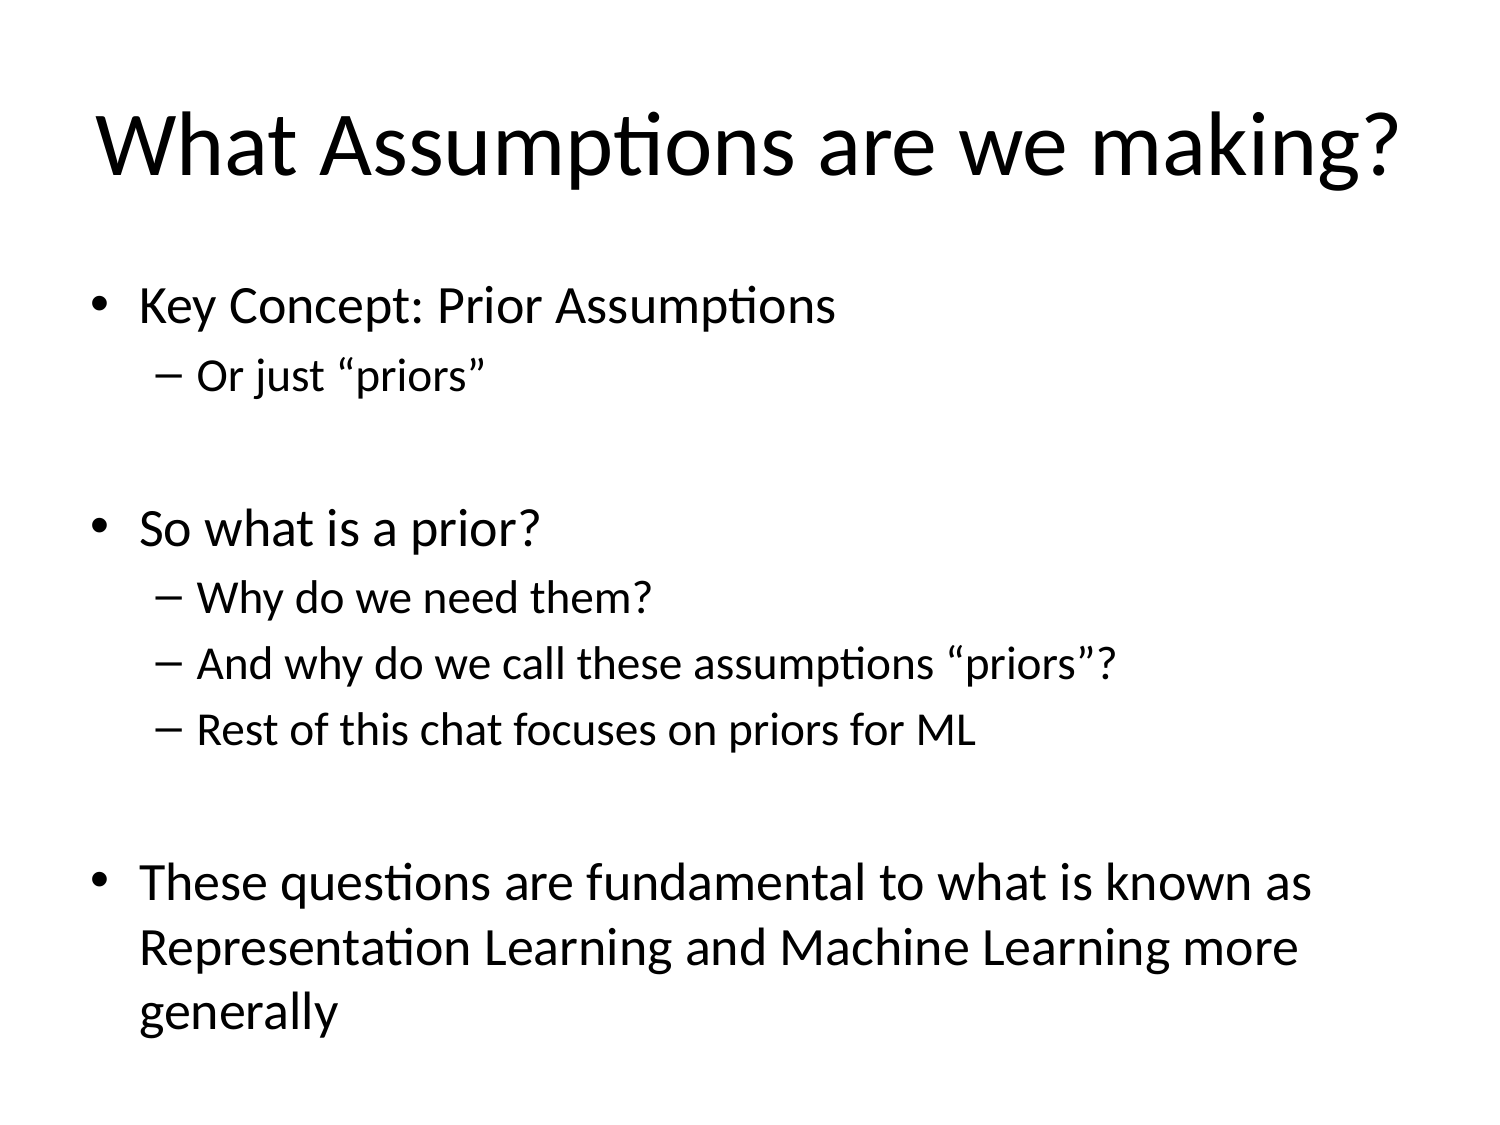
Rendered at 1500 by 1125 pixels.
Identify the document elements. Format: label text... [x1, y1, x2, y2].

list Key Concept: Prior Assumptions Or just “priors” So what is a prior? Why do we need them? And why do we call these assumptions “priors”? Rest of this chat focuses on priors for ML These questions are fundamental to what is known as Representation Learning and Machine Learning more generally [75, 262, 1425, 1048]
title What Assumptions are we making? [75, 45, 1425, 233]
